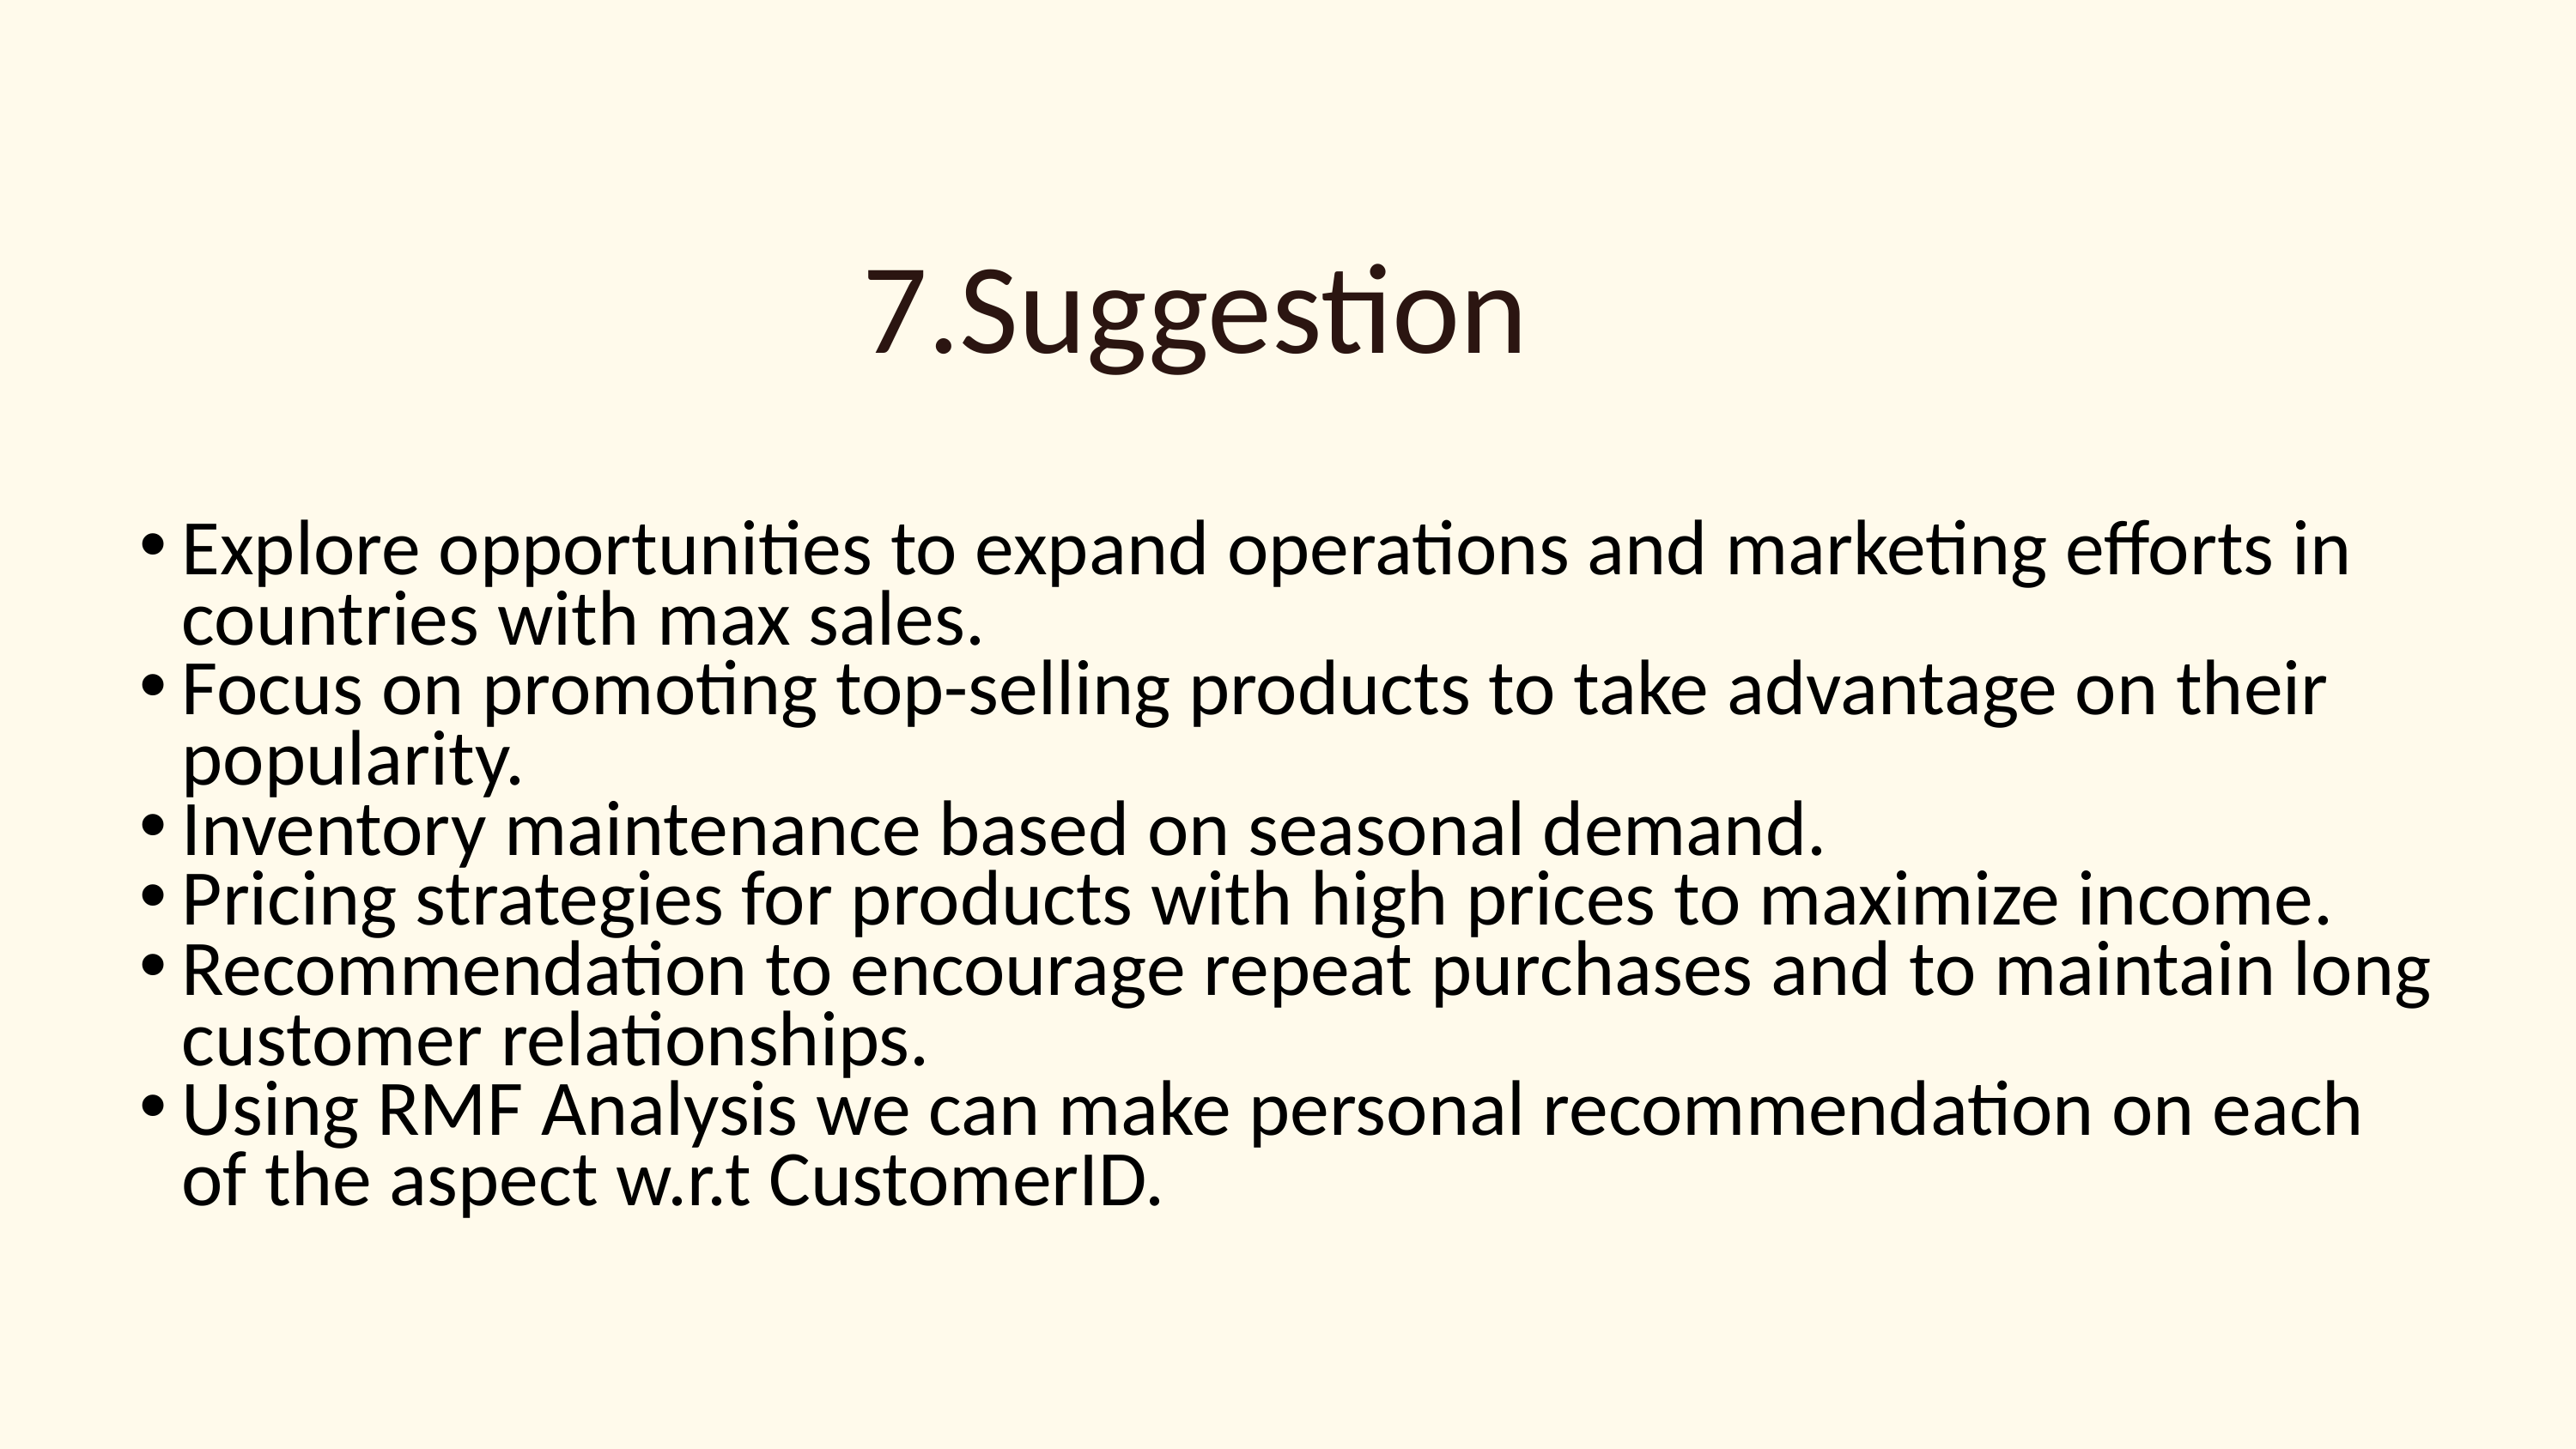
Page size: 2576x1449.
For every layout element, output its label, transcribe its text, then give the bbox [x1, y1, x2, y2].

text_box 7.Suggestion [816, 198, 1576, 434]
text_box Explore opportunities to expand operations and marketing efforts in countries with max sales. Focus on promoting top-selling products to take advantage on their popularity. Inventory maintenance based on seasonal demand. Pricing strategies for products with high prices to maximize income. Recommendation to encourage repeat purchases and to maintain long customer relationships. Using RMF Analysis we can make personal recommendation on each of the aspect w.r.t CustomerID. [96, 520, 2437, 1292]
